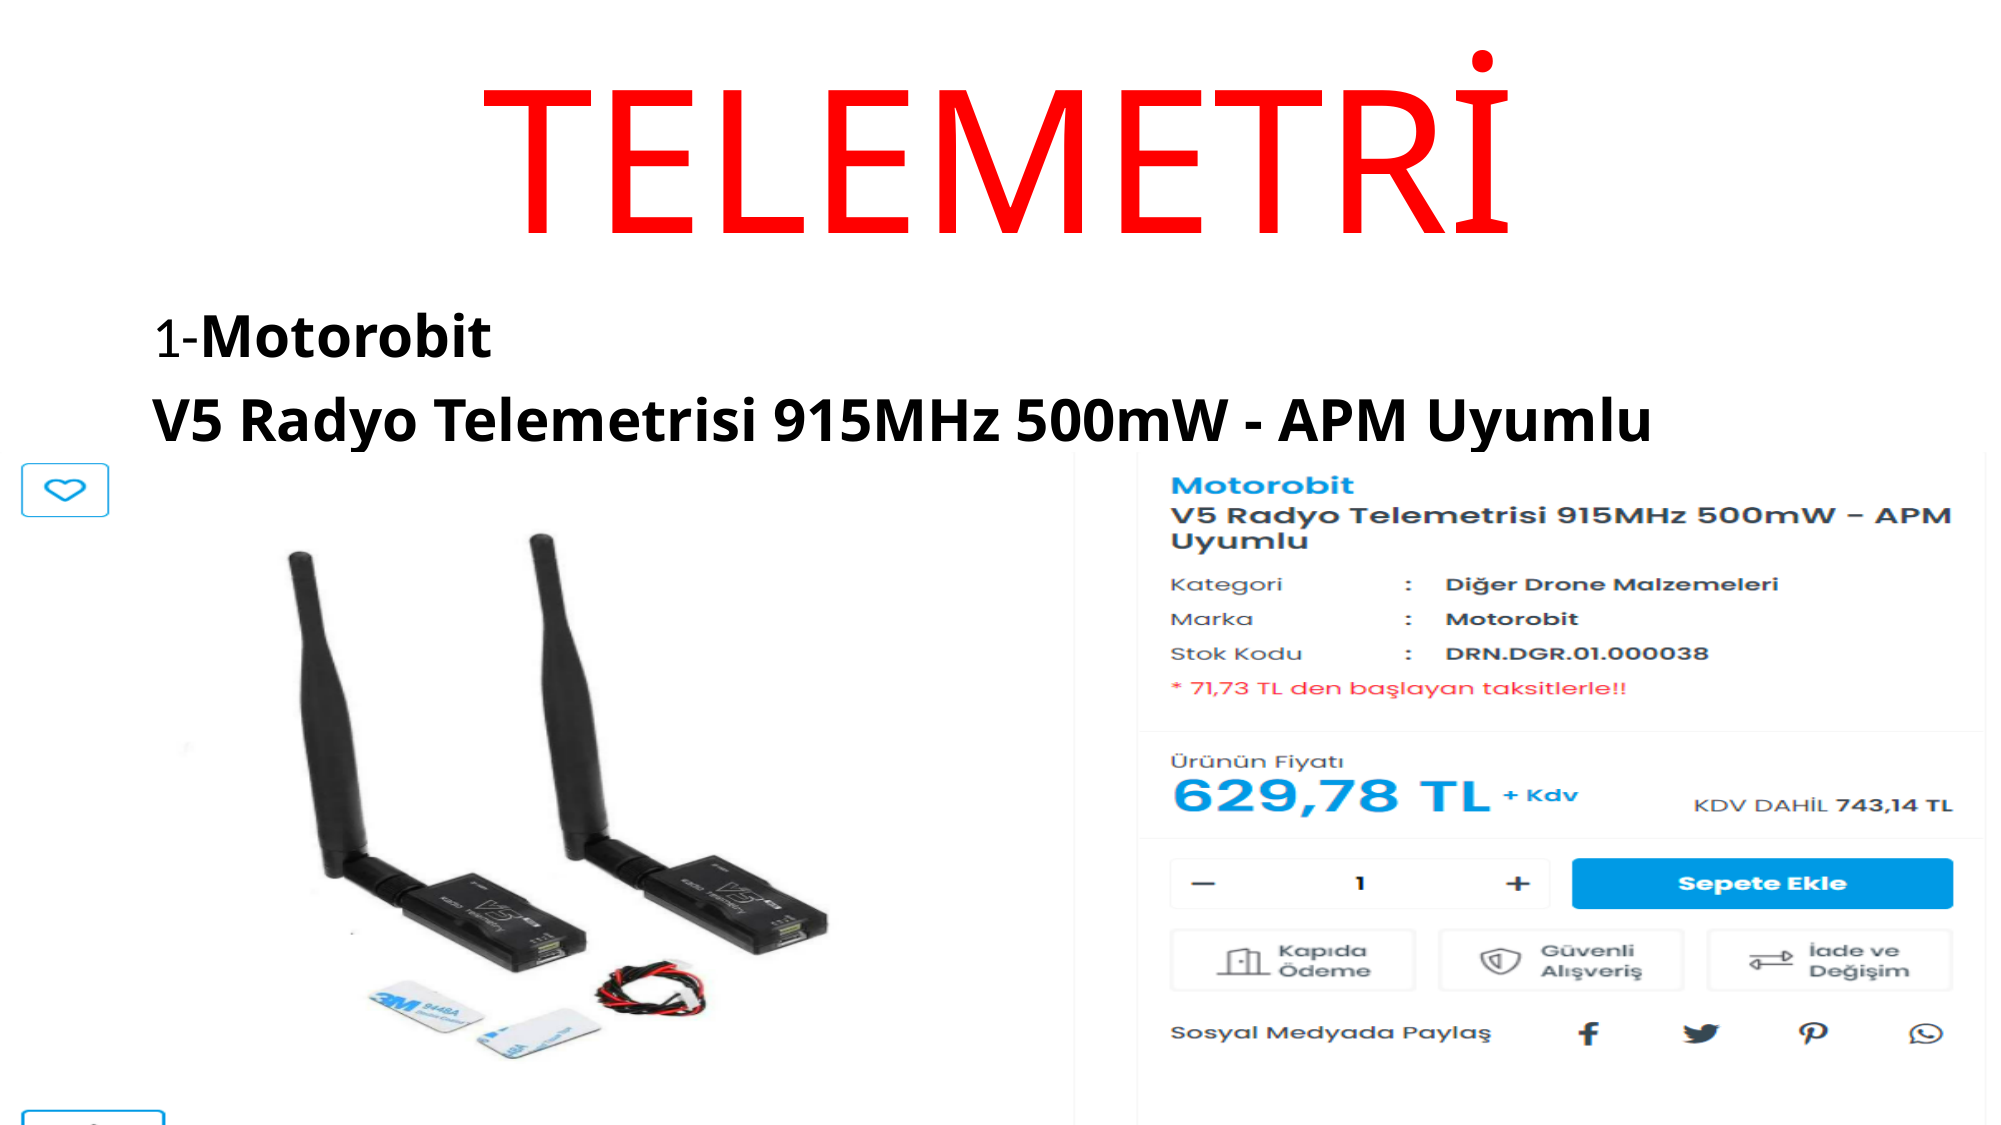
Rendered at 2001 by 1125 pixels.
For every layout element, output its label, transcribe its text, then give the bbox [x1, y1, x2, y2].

picture [25, 1112, 162, 1125]
list 1-Motorobit V5 Radyo Telemetrisi 915MHz 500mW - APM Uyumlu [137, 299, 1863, 452]
picture [0, 452, 2000, 1125]
title TELEMETRİ [137, 59, 1863, 278]
